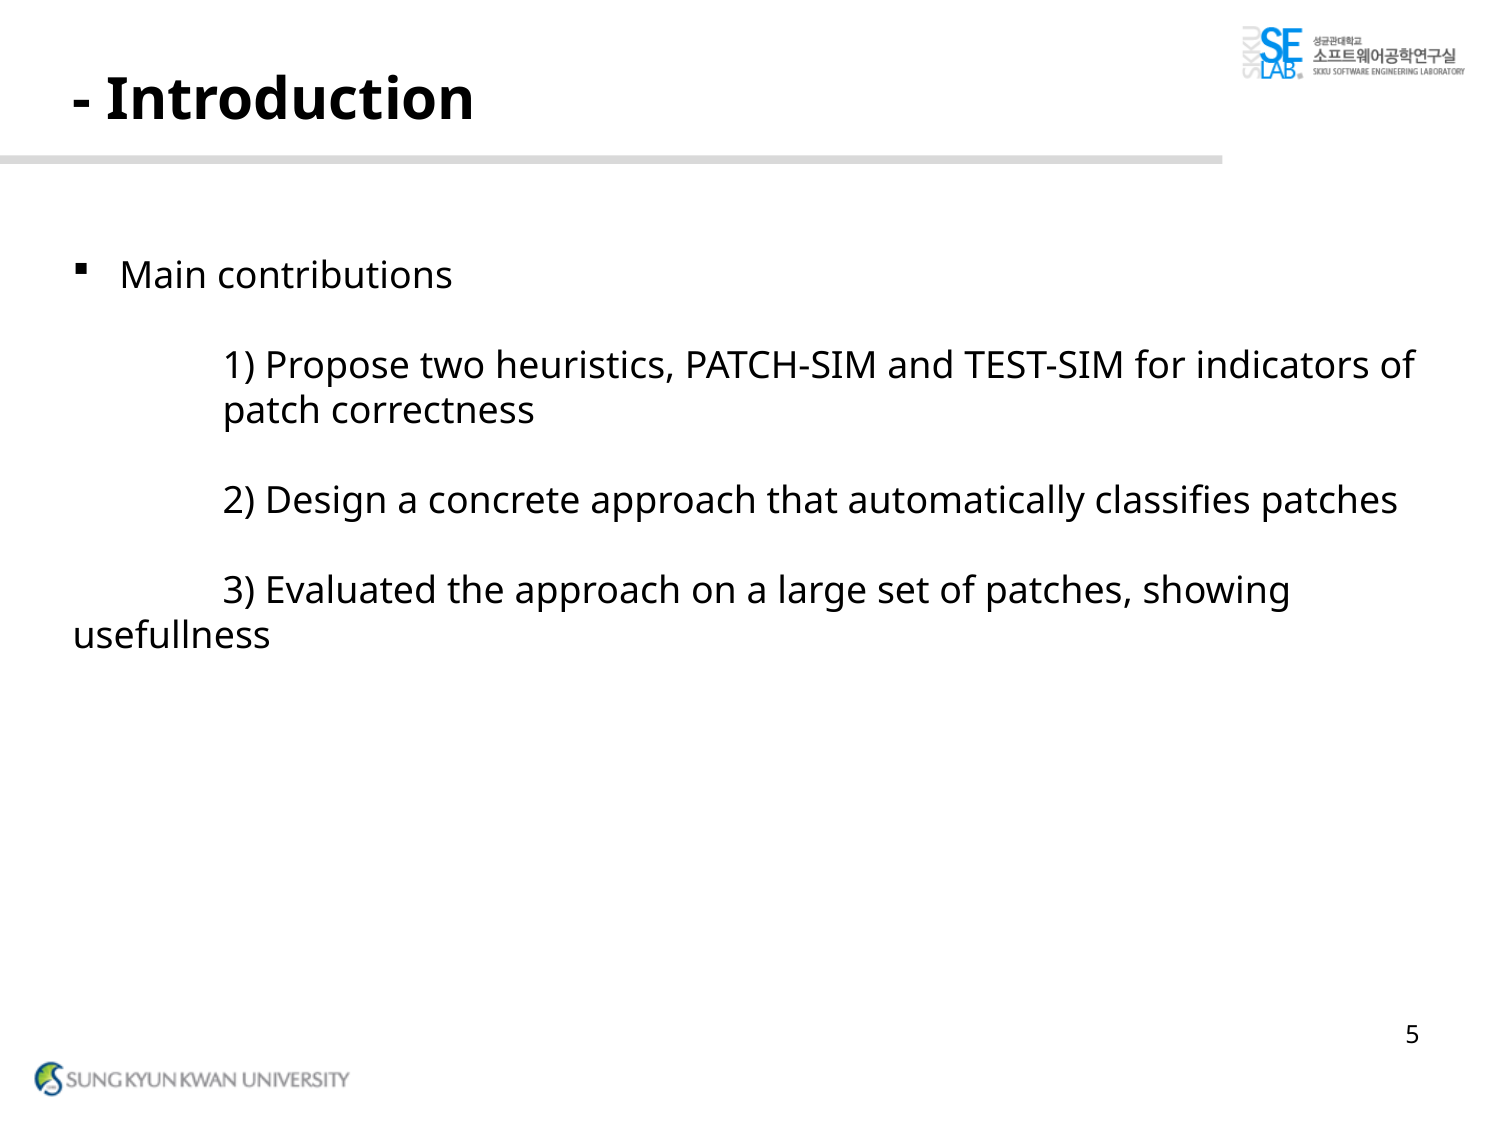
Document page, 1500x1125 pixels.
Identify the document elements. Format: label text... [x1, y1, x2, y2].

picture [1391, 0, 1500, 134]
title - Introduction [64, 0, 1391, 194]
picture [17, 1046, 366, 1110]
slide_number 5 [1076, 1011, 1428, 1059]
text_box Main contributions 1) Propose two heuristics, PATCH-SIM and TEST-SIM for indicators of patch correctness 2) Design a concrete approach that automatically classifies patches 3) Evaluated the approach on a large set of patches, showing usefullness [64, 243, 1483, 664]
